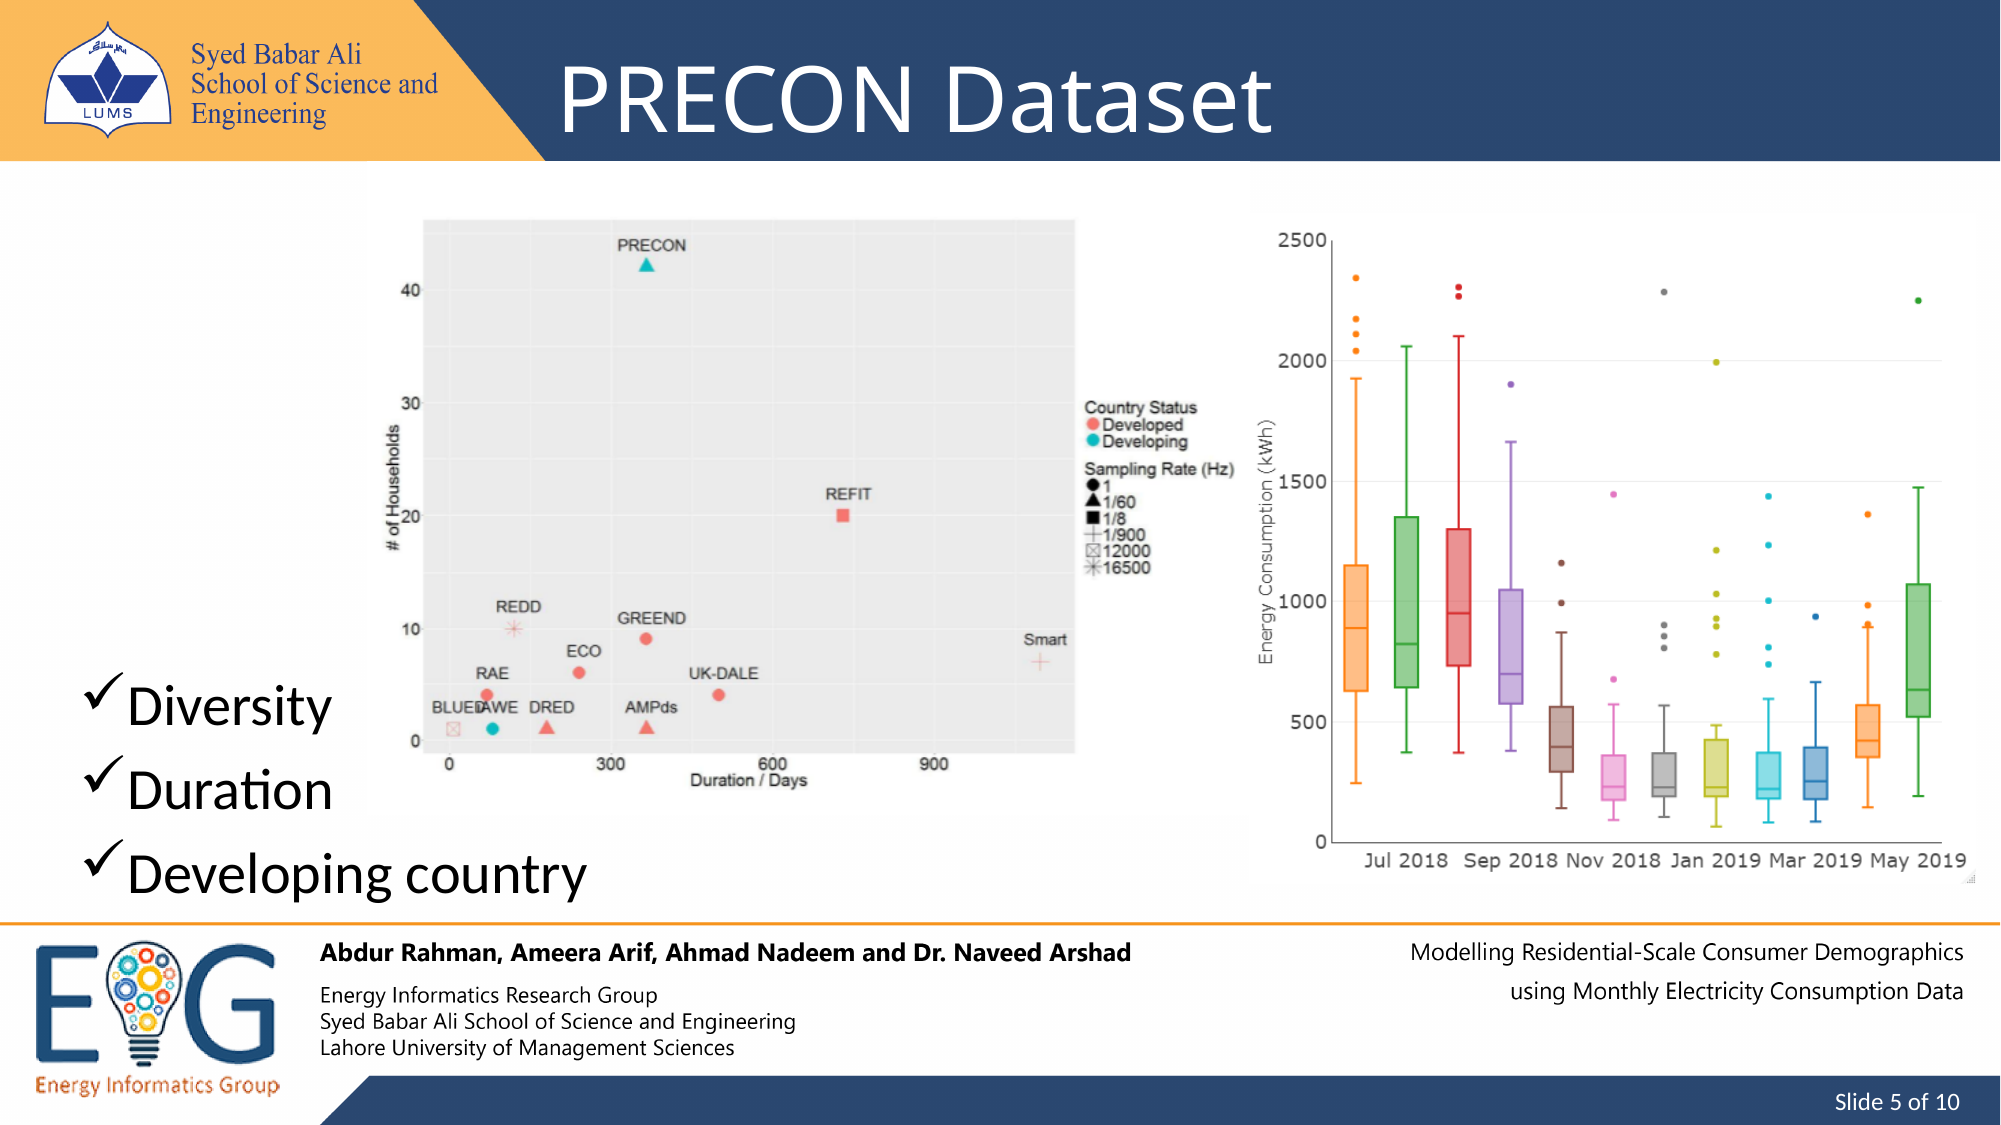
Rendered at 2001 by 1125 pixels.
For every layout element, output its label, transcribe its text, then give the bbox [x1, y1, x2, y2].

list Diversity Duration Developing country [64, 282, 1790, 914]
picture [0, 0, 2001, 1125]
title PRECON Dataset [541, 0, 2000, 161]
slide_number Slide 5 of 10 [1554, 1075, 1976, 1125]
